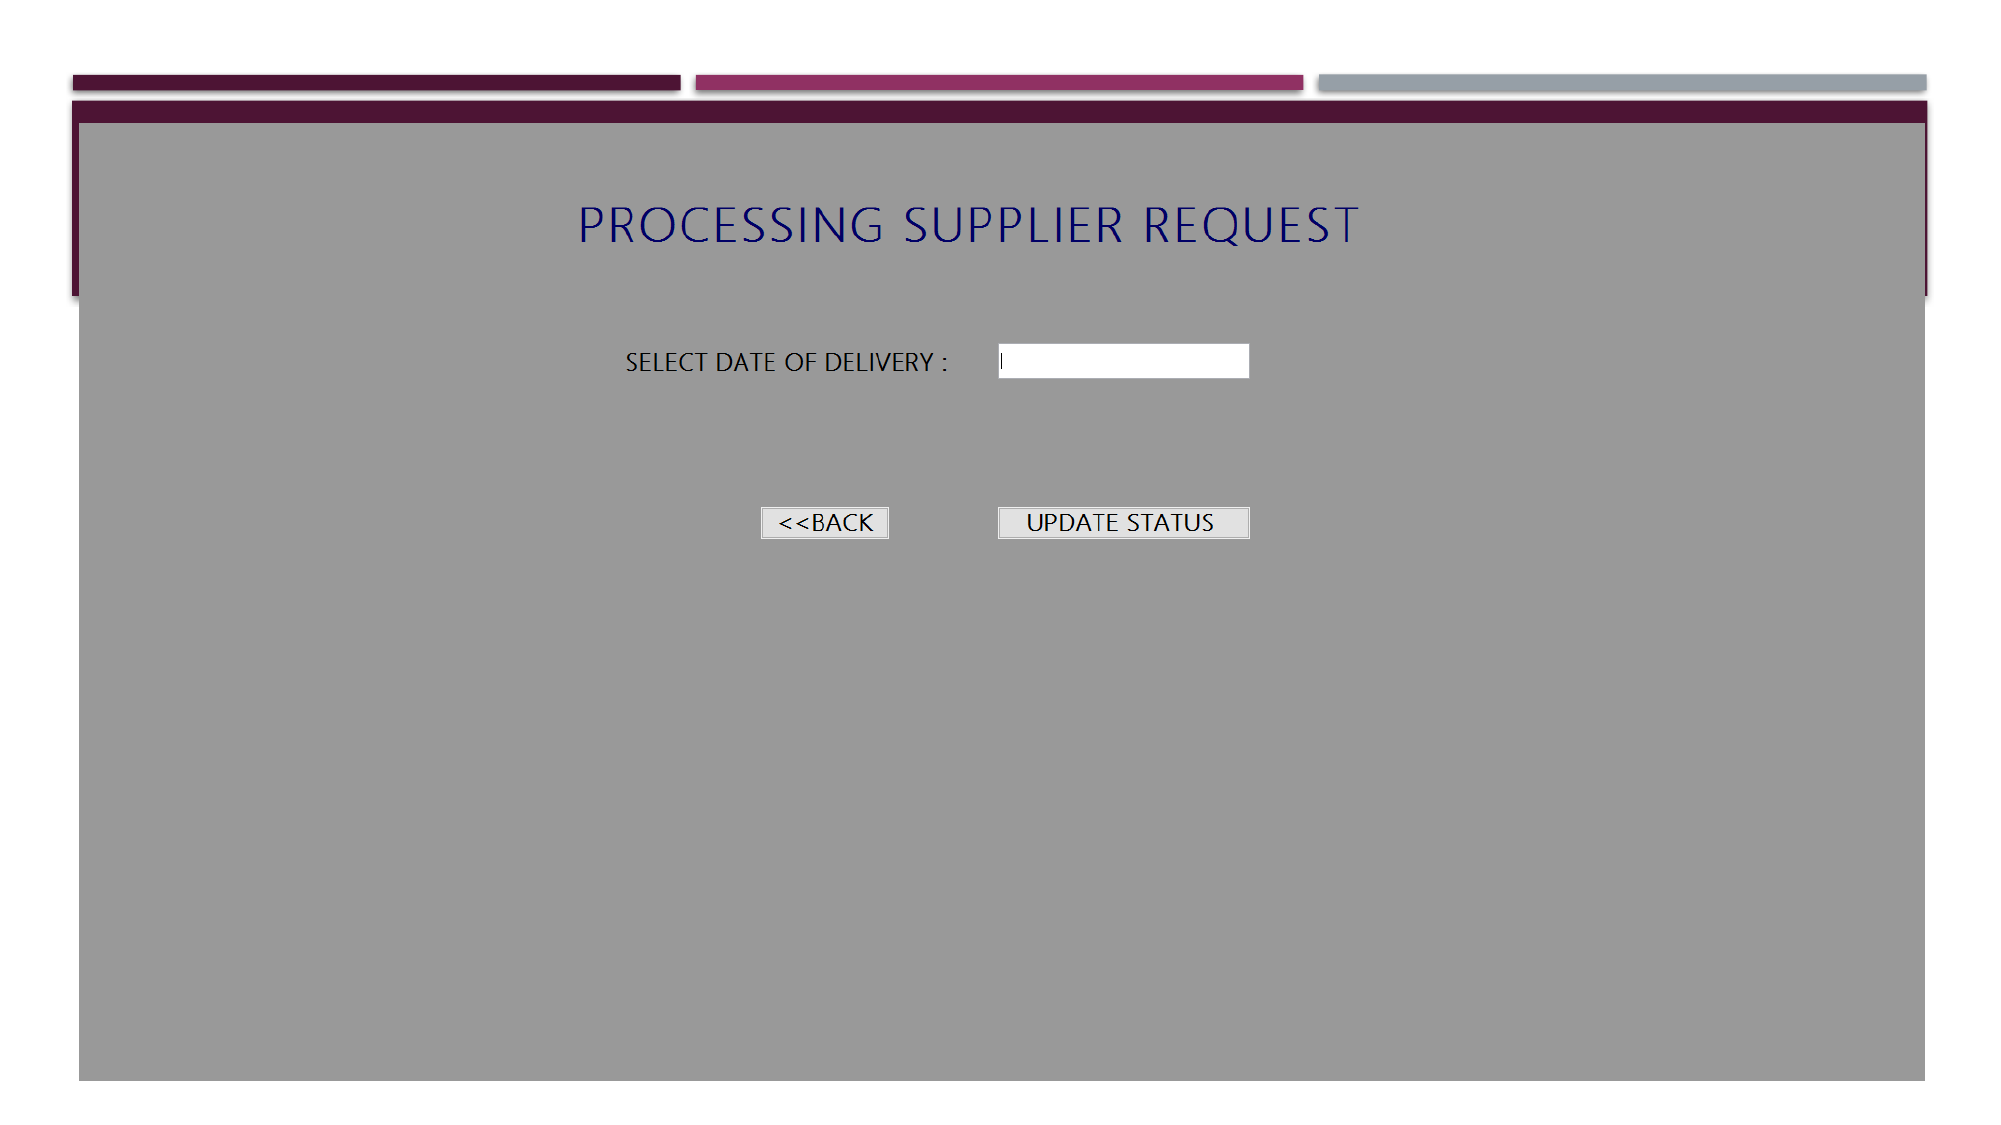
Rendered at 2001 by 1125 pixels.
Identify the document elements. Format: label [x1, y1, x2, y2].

picture [78, 123, 1926, 1082]
